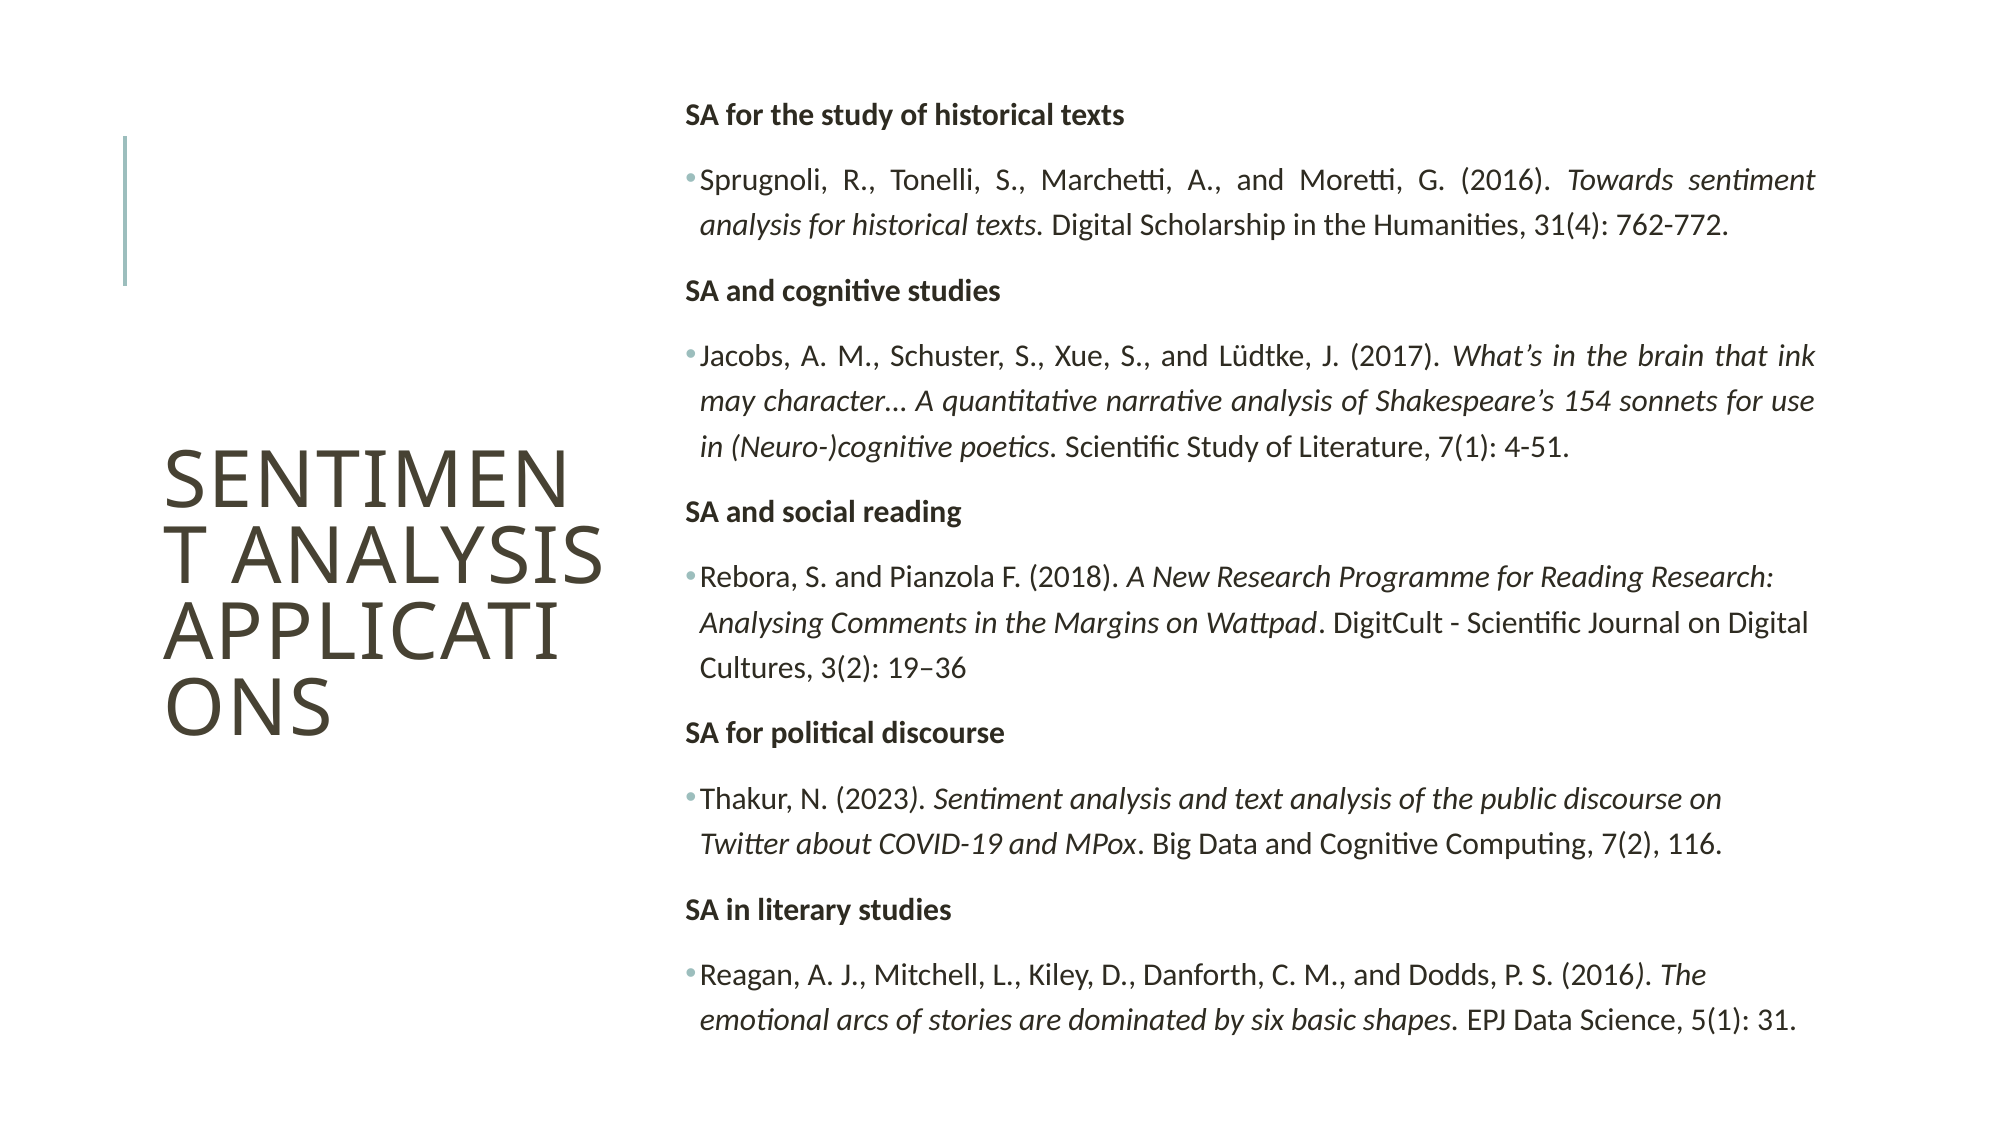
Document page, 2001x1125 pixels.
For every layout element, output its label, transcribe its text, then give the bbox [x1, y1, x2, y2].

list SA for the study of historical texts Sprugnoli, R., Tonelli, S., Marchetti, A., and Moretti, G. (2016). Towards sentiment analysis for historical texts. Digital Scholarship in the Humanities, 31(4): 762-772. SA and cognitive studies Jacobs, A. M., Schuster, S., Xue, S., and Lüdtke, J. (2017). What’s in the brain that ink may character… A quantitative narrative analysis of Shakespeare’s 154 sonnets for use in (Neuro-)cognitive poetics. Scientific Study of Literature, 7(1): 4-51. SA and social reading Rebora, S. and Pianzola F. (2018). A New Research Programme for Reading Research: Analysing Comments in the Margins on Wattpad. DigitCult - Scientific Journal on Digital Cultures, 3(2): 19–36 SA for political discourse Thakur, N. (2023). Sentiment analysis and text analysis of the public discourse on Twitter about COVID-19 and MPox. Big Data and Cognitive Computing, 7(2), 116. SA in literary studies Reagan, A. J., Mitchell, L., Kiley, D., Danforth, C. M., and Dodds, P. S. (2016). The emotional arcs of stories are dominated by six basic shapes. EPJ Data Science, 5(1): 31. [677, 78, 1824, 1047]
title SENTIMENT ANALYSIS applications [148, 414, 634, 784]
